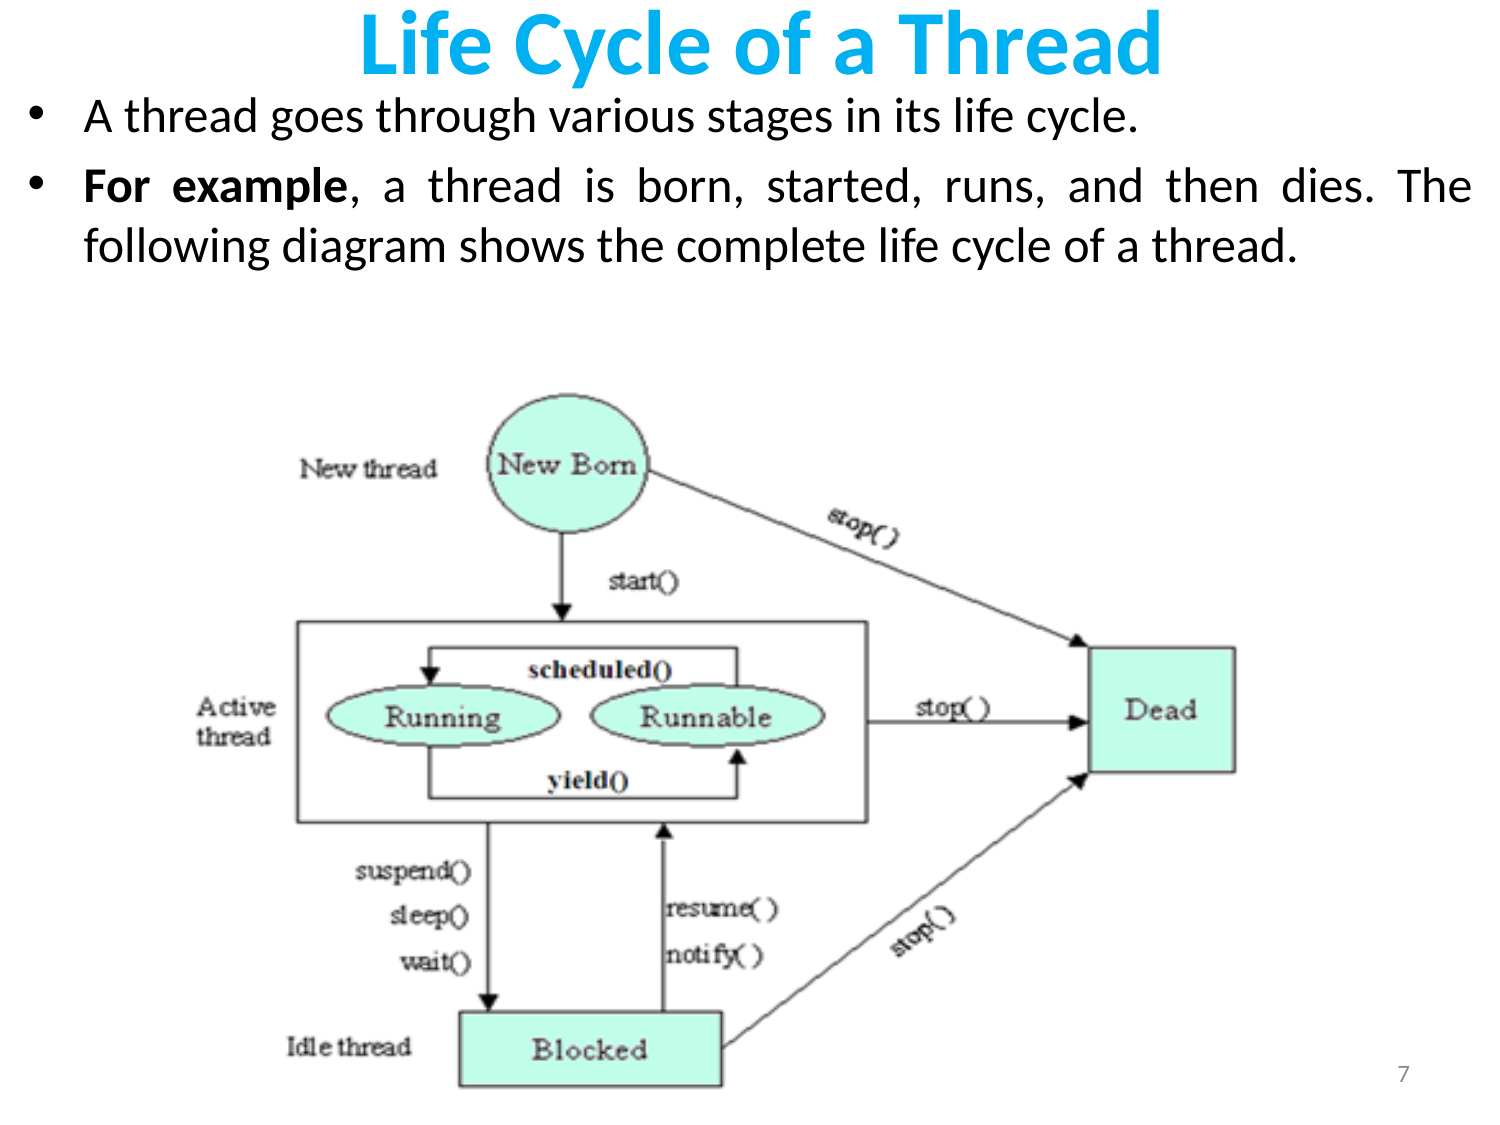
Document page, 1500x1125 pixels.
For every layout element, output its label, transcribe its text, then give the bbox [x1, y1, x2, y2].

slide_number 7 [1254, 1042, 1425, 1103]
list A thread goes through various stages in its life cycle. For example, a thread is born, started, runs, and then dies. The following diagram shows the complete life cycle of a thread. [12, 74, 1488, 1006]
title Life Cycle of a Thread [49, 0, 1476, 74]
picture [174, 389, 1251, 1125]
